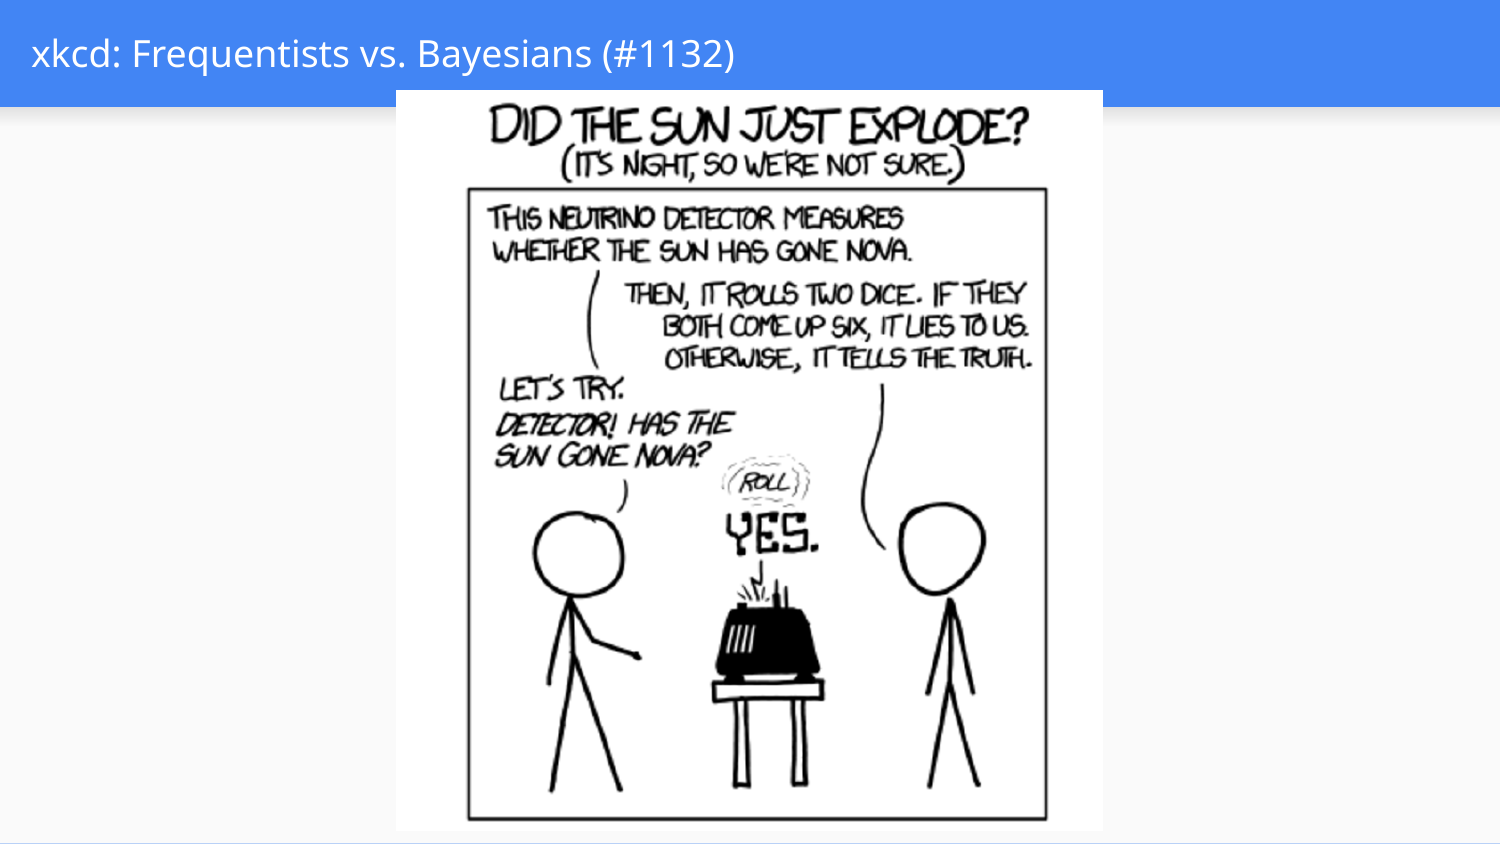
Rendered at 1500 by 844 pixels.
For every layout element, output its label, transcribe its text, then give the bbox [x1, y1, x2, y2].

picture [396, 90, 1104, 831]
title xkcd: Frequentists vs. Bayesians (#1132) [16, 2, 1464, 102]
